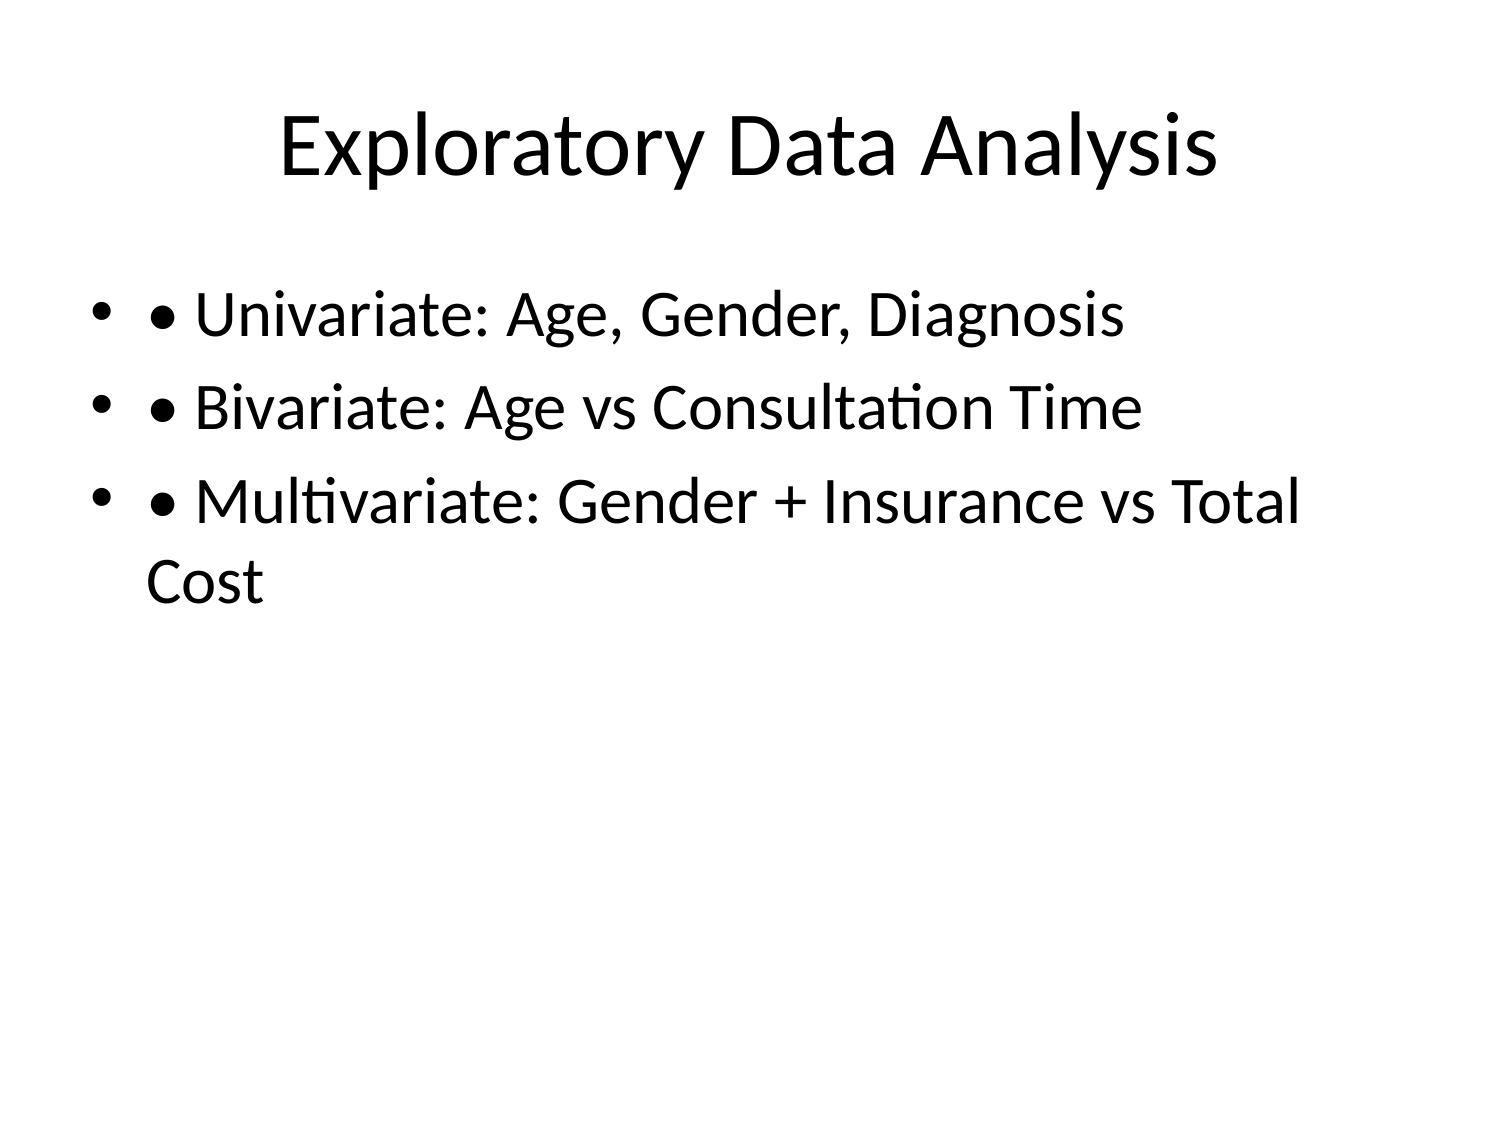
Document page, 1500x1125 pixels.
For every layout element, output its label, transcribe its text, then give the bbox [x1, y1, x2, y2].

list • Univariate: Age, Gender, Diagnosis • Bivariate: Age vs Consultation Time • Multivariate: Gender + Insurance vs Total Cost [75, 262, 1425, 1005]
title Exploratory Data Analysis [75, 45, 1425, 233]
